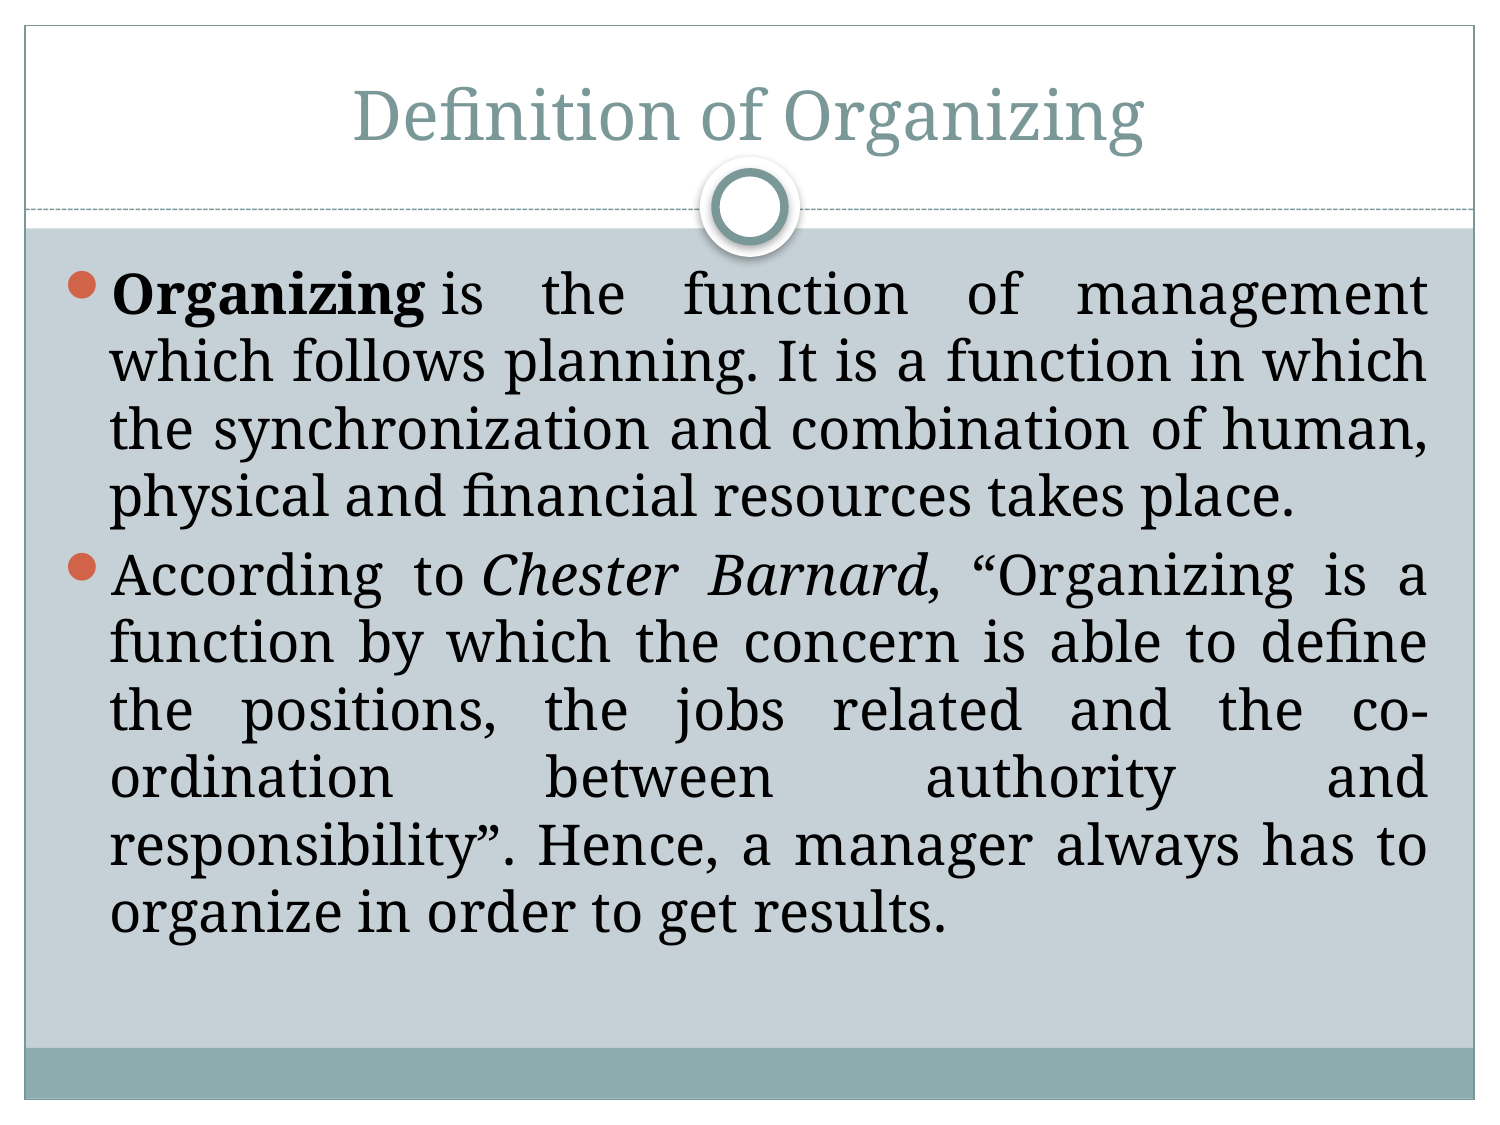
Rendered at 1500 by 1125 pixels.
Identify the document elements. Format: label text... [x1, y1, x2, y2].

title Definition of Organizing [49, 37, 1450, 162]
list Organizing is the function of management which follows planning. It is a function in which the synchronization and combination of human, physical and financial resources takes place. According to Chester Barnard, “Organizing is a function by which the concern is able to define the positions, the jobs related and the co-ordination between authority and responsibility”. Hence, a manager always has to organize in order to get results. [49, 250, 1445, 1001]
